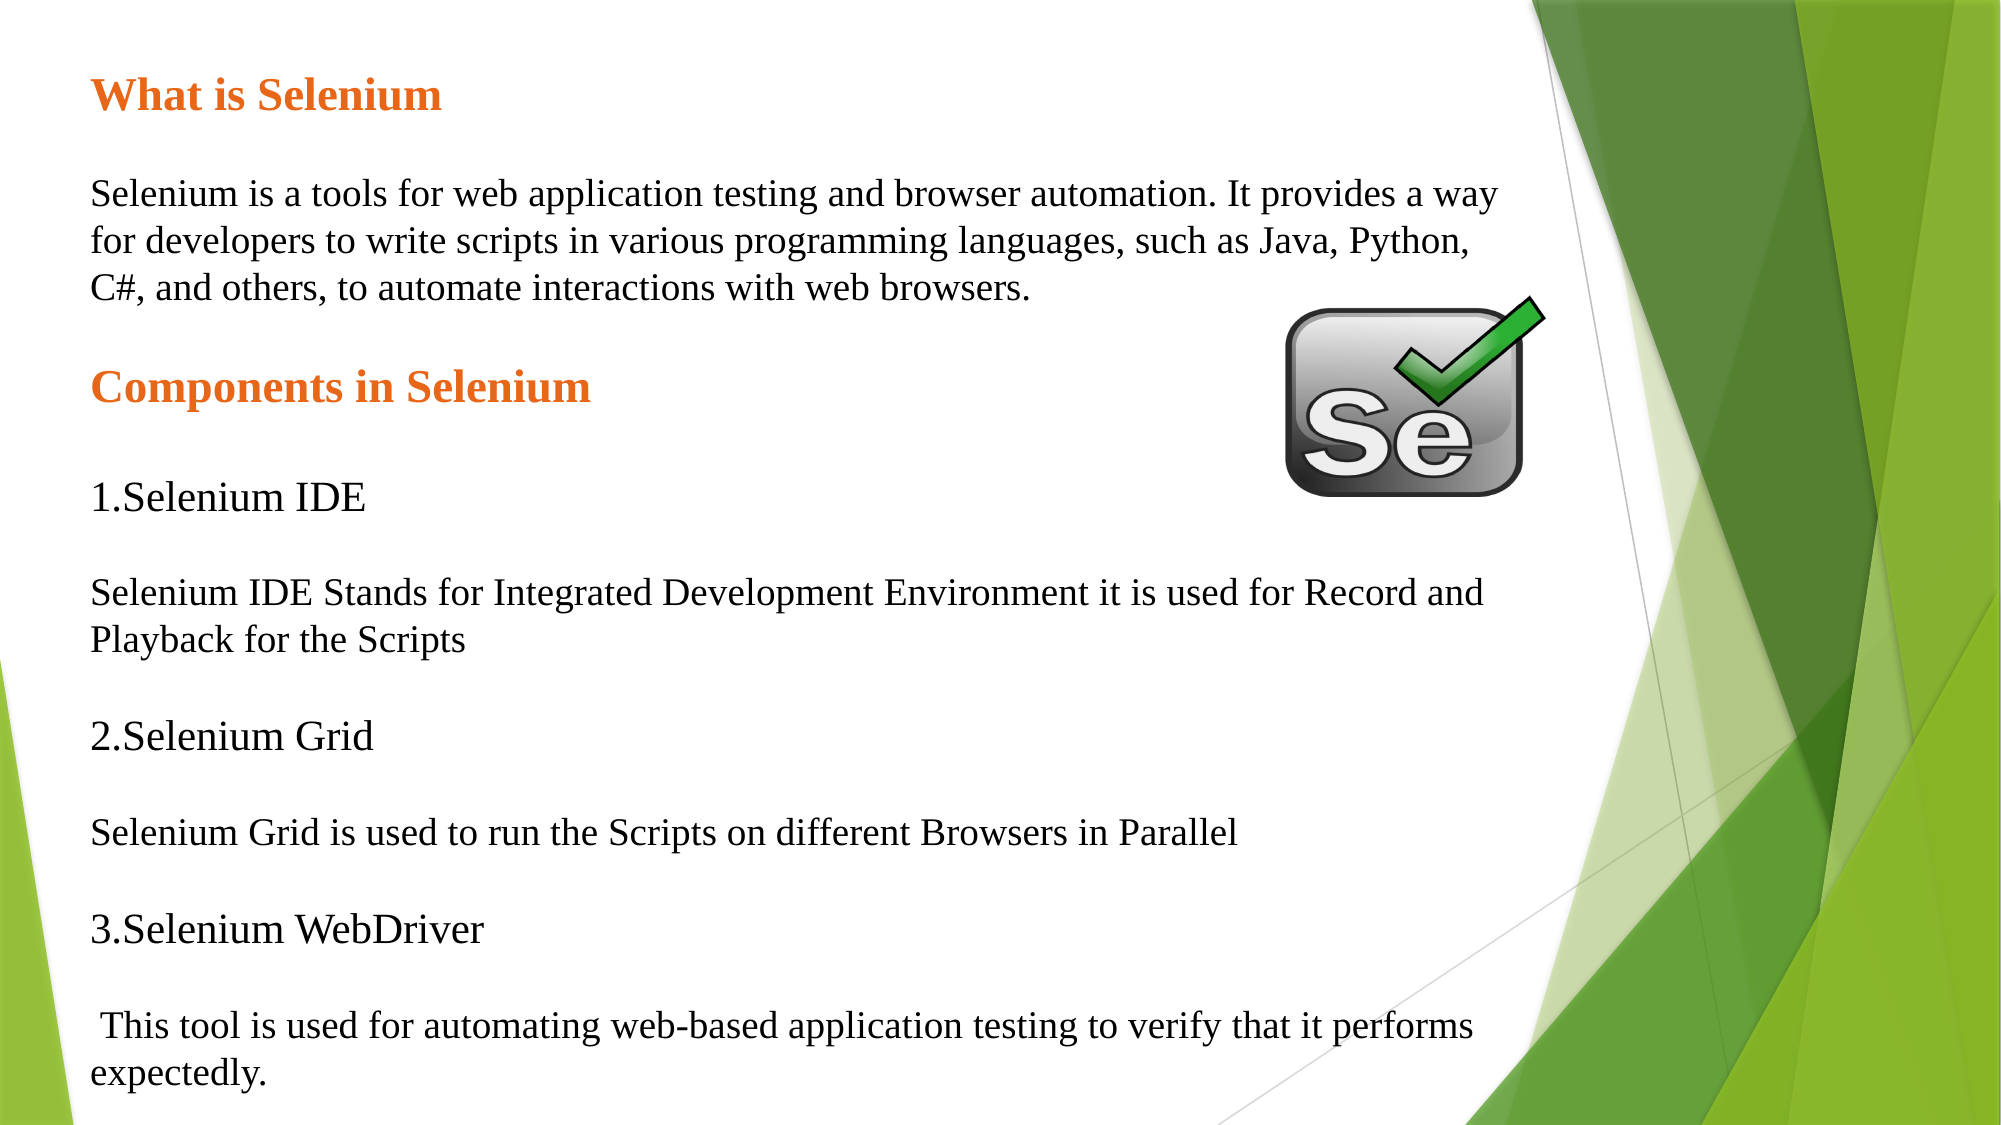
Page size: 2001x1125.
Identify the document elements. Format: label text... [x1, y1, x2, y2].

picture [1284, 294, 1546, 498]
title What is Selenium Selenium is a tools for web application testing and browser automation. It provides a way for developers to write scripts in various programming languages, such as Java, Python, C#, and others, to automate interactions with web browsers. Components in Selenium 1.Selenium IDE Selenium IDE Stands for Integrated Development Environment it is used for Record and Playback for the Scripts 2.Selenium Grid Selenium Grid is used to run the Scripts on different Browsers in Parallel 3.Selenium WebDriver This tool is used for automating web-based application testing to verify that it performs expectedly. [75, 0, 1522, 1101]
